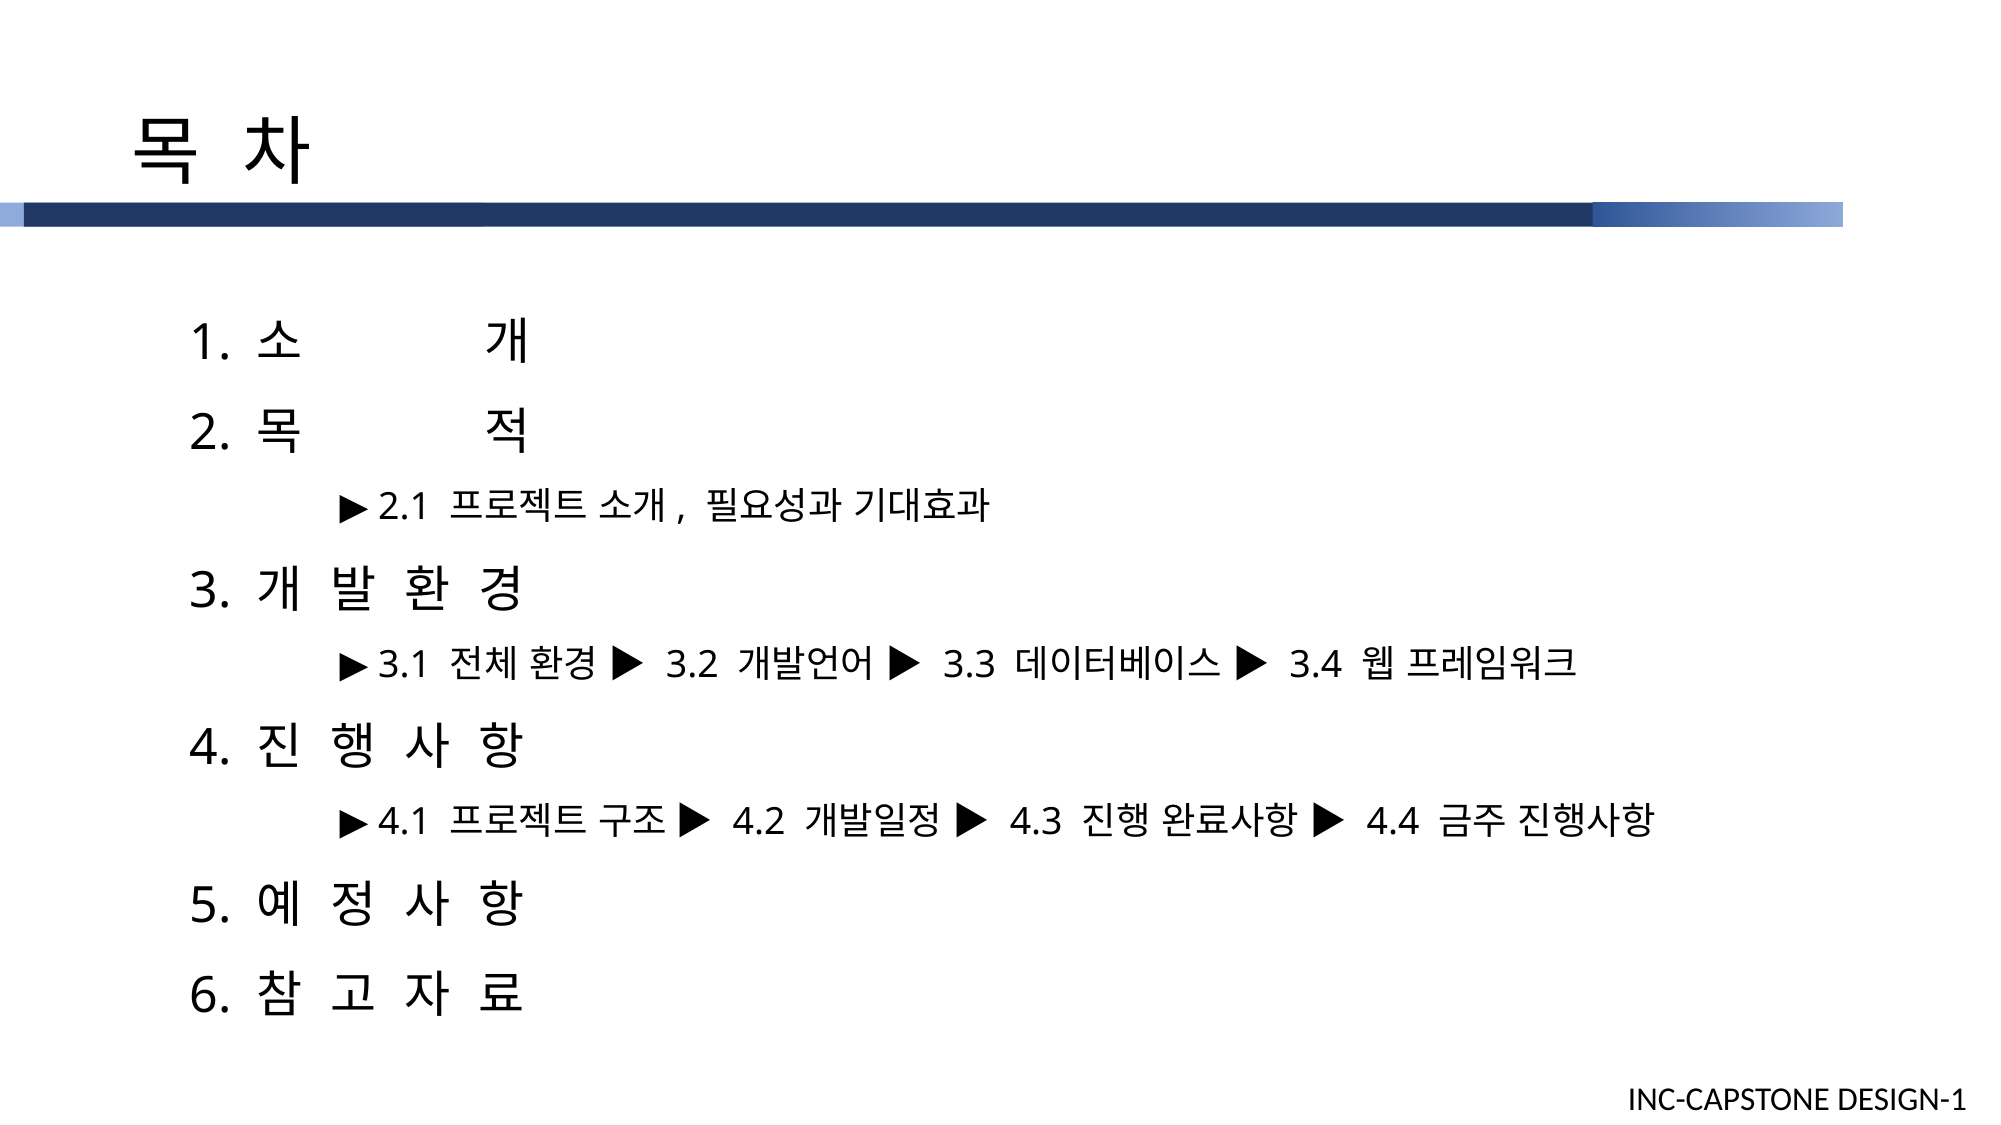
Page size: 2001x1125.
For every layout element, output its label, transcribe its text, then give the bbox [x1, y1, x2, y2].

text_box 목 차 [56, 96, 724, 202]
text_box 1. 소 개 2. 목 적 ▶ 2.1 프로젝트 소개, 필요성과 기대효과 3. 개 발 환 경 ▶ 3.1 전체 환경 ▶ 3.2 개발언어 ▶ 3.3 데이터베이스 ▶ 3.4 웹 프레임워크 4. 진 행 사 항 ▶ 4.1 프로젝트 구조 ▶ 4.2 개발일정 ▶ 4.3 진행 완료사항 ▶ 4.4 금주 진행사항 5. 예 정 사 항 6. 참 고 자 료 [174, 272, 1917, 1030]
